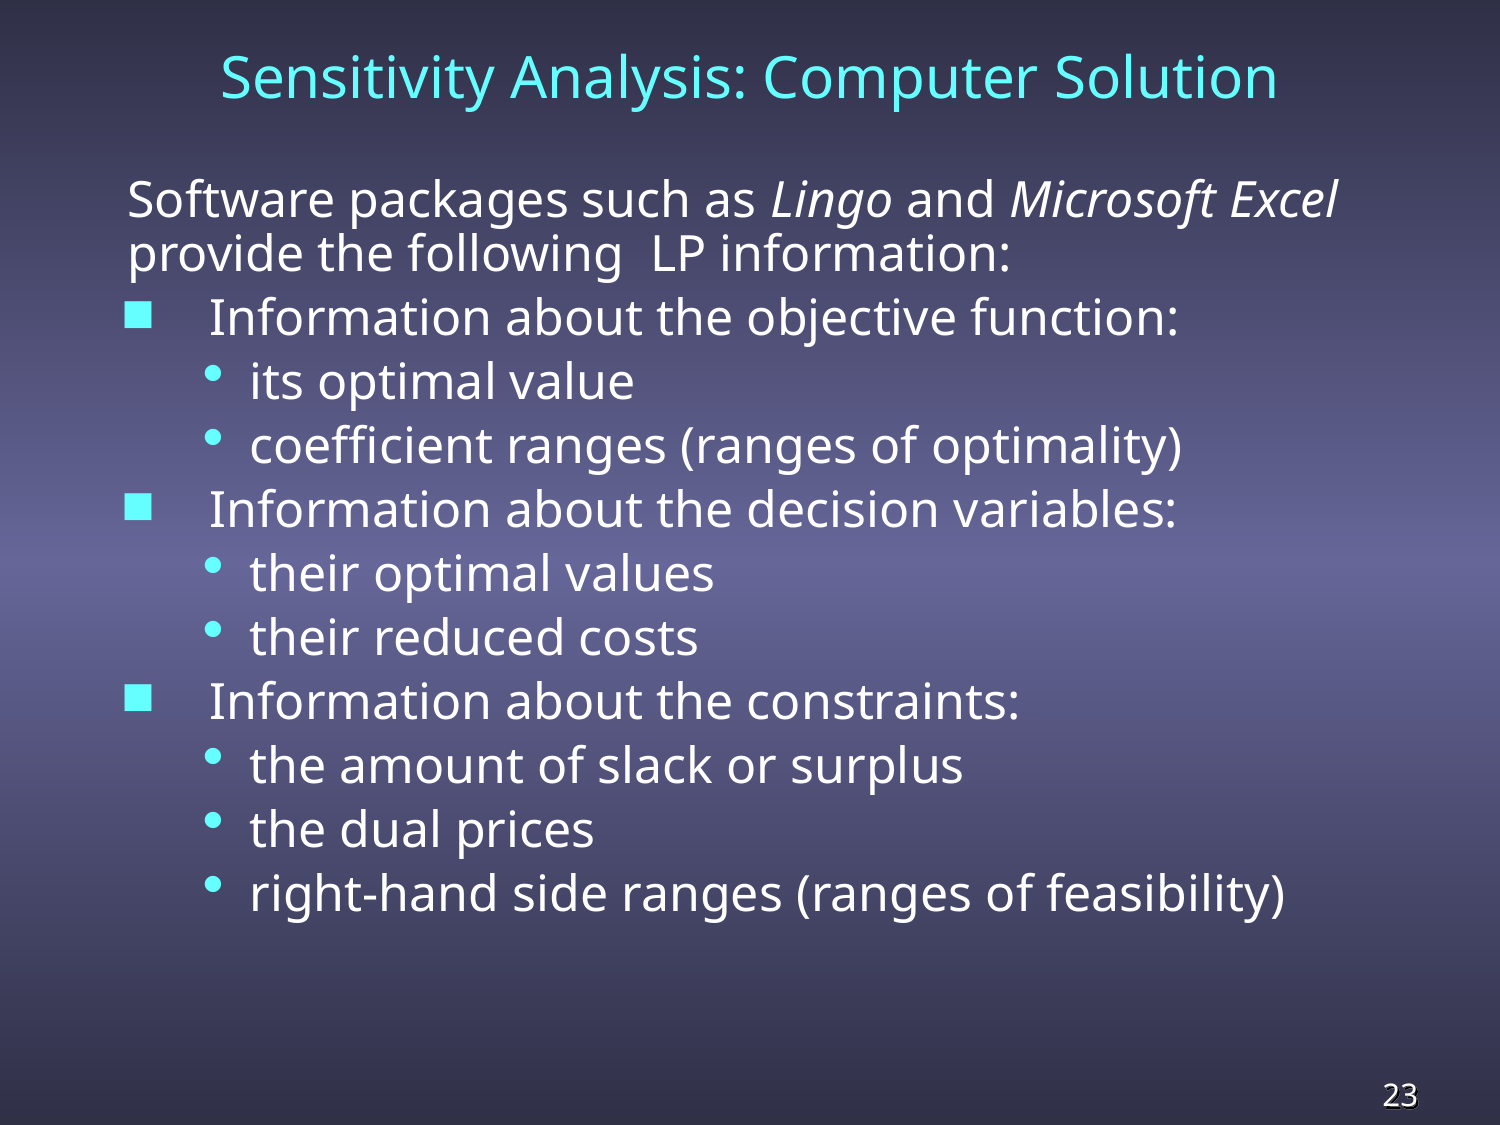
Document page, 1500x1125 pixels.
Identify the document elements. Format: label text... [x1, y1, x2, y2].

text_box Sensitivity Analysis: Computer Solution [112, 8, 1388, 143]
text_box Software packages such as Lingo and Microsoft Excel provide the following LP information: Information about the objective function: its optimal value coefficient ranges (ranges of optimality) Information about the decision variables: their optimal values their reduced costs Information about the constraints: the amount of slack or surplus the dual prices right-hand side ranges (ranges of feasibility) [112, 167, 1388, 995]
